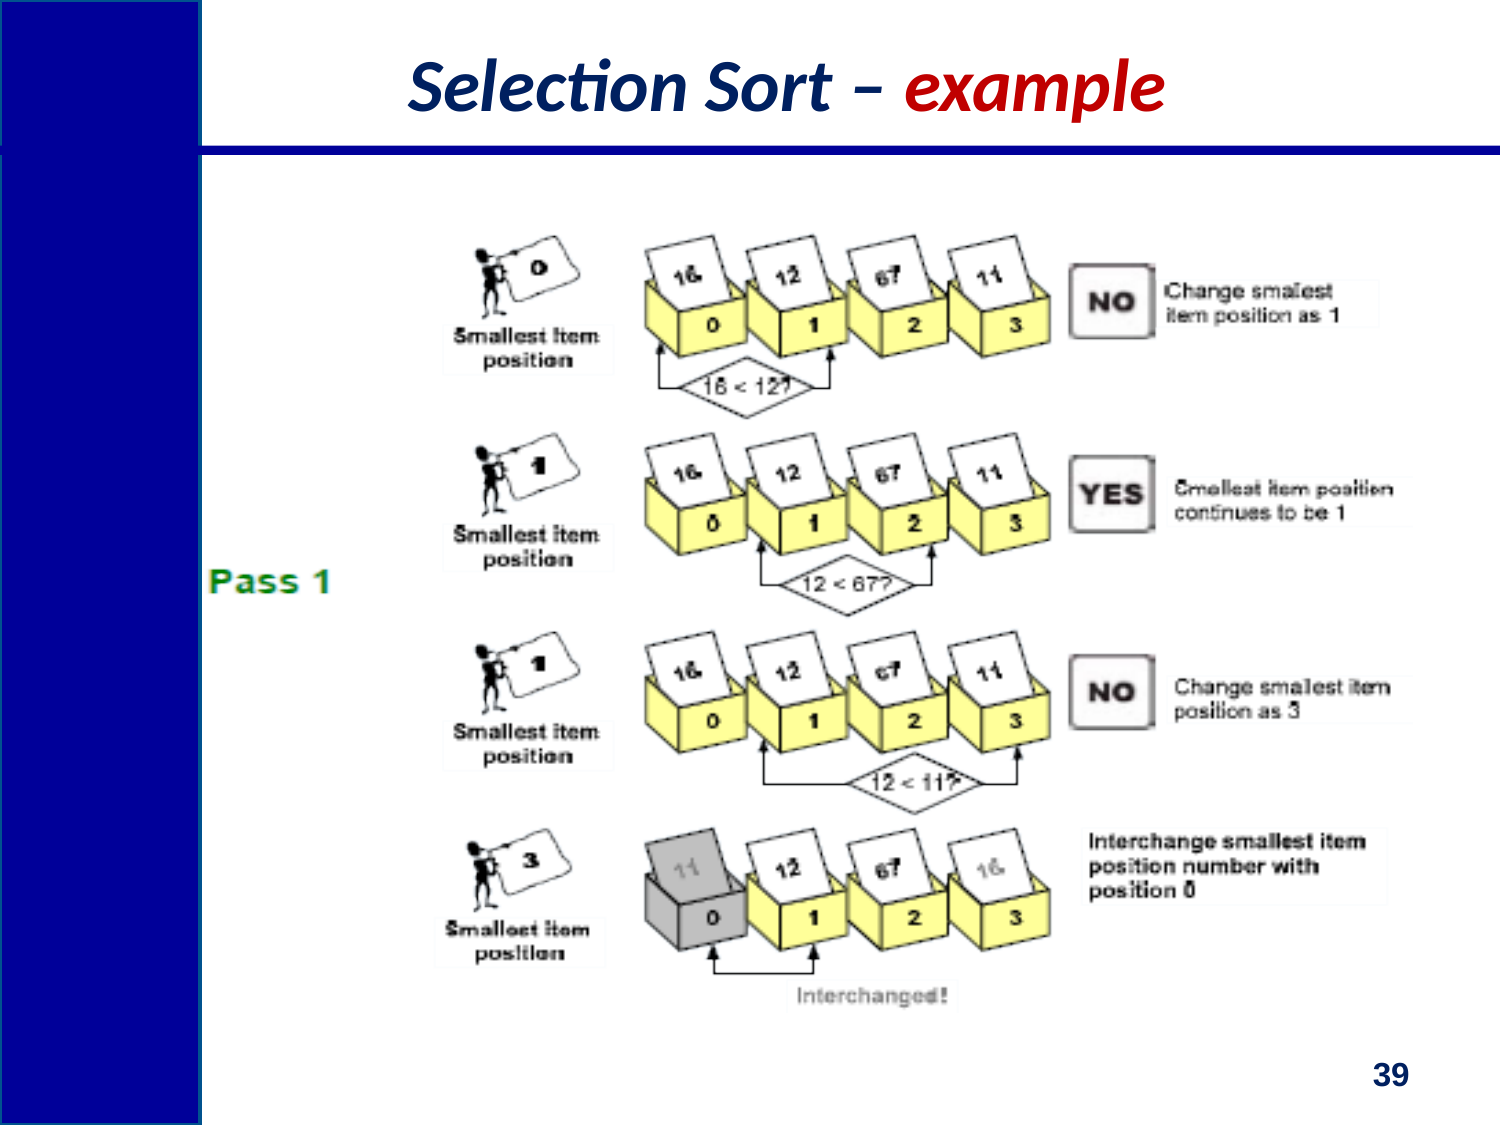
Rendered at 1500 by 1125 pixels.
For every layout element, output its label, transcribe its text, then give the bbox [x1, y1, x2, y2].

picture [174, 226, 1413, 1013]
slide_number 39 [1312, 1042, 1425, 1103]
title Selection Sort – example [200, 24, 1375, 138]
